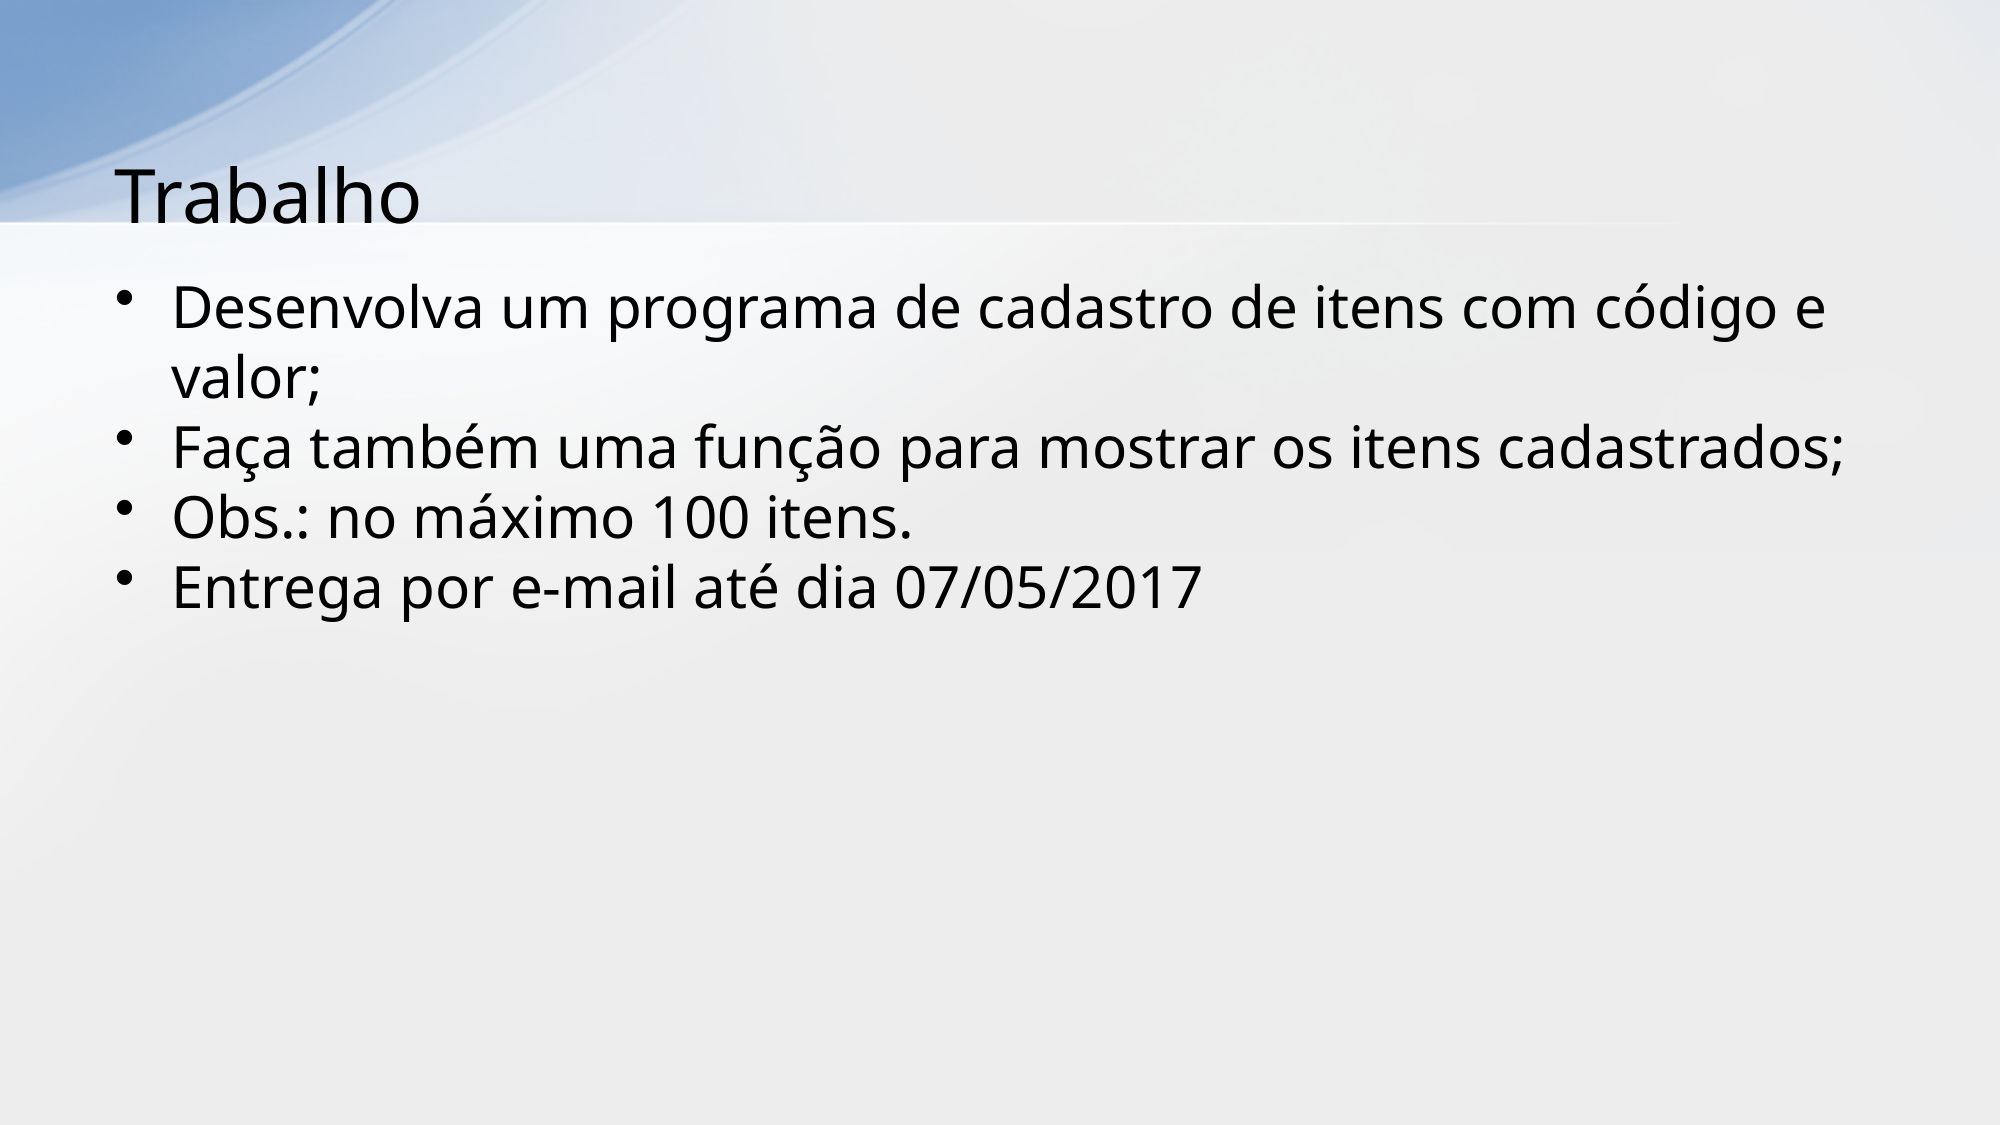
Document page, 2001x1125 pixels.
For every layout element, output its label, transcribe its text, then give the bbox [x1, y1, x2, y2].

list Desenvolva um programa de cadastro de itens com código e valor; Faça também uma função para mostrar os itens cadastrados; Obs.: no máximo 100 itens. Entrega por e-mail até dia 07/05/2017 [99, 262, 1900, 1005]
title Trabalho [99, 58, 1900, 247]
picture [0, 0, 2000, 1125]
